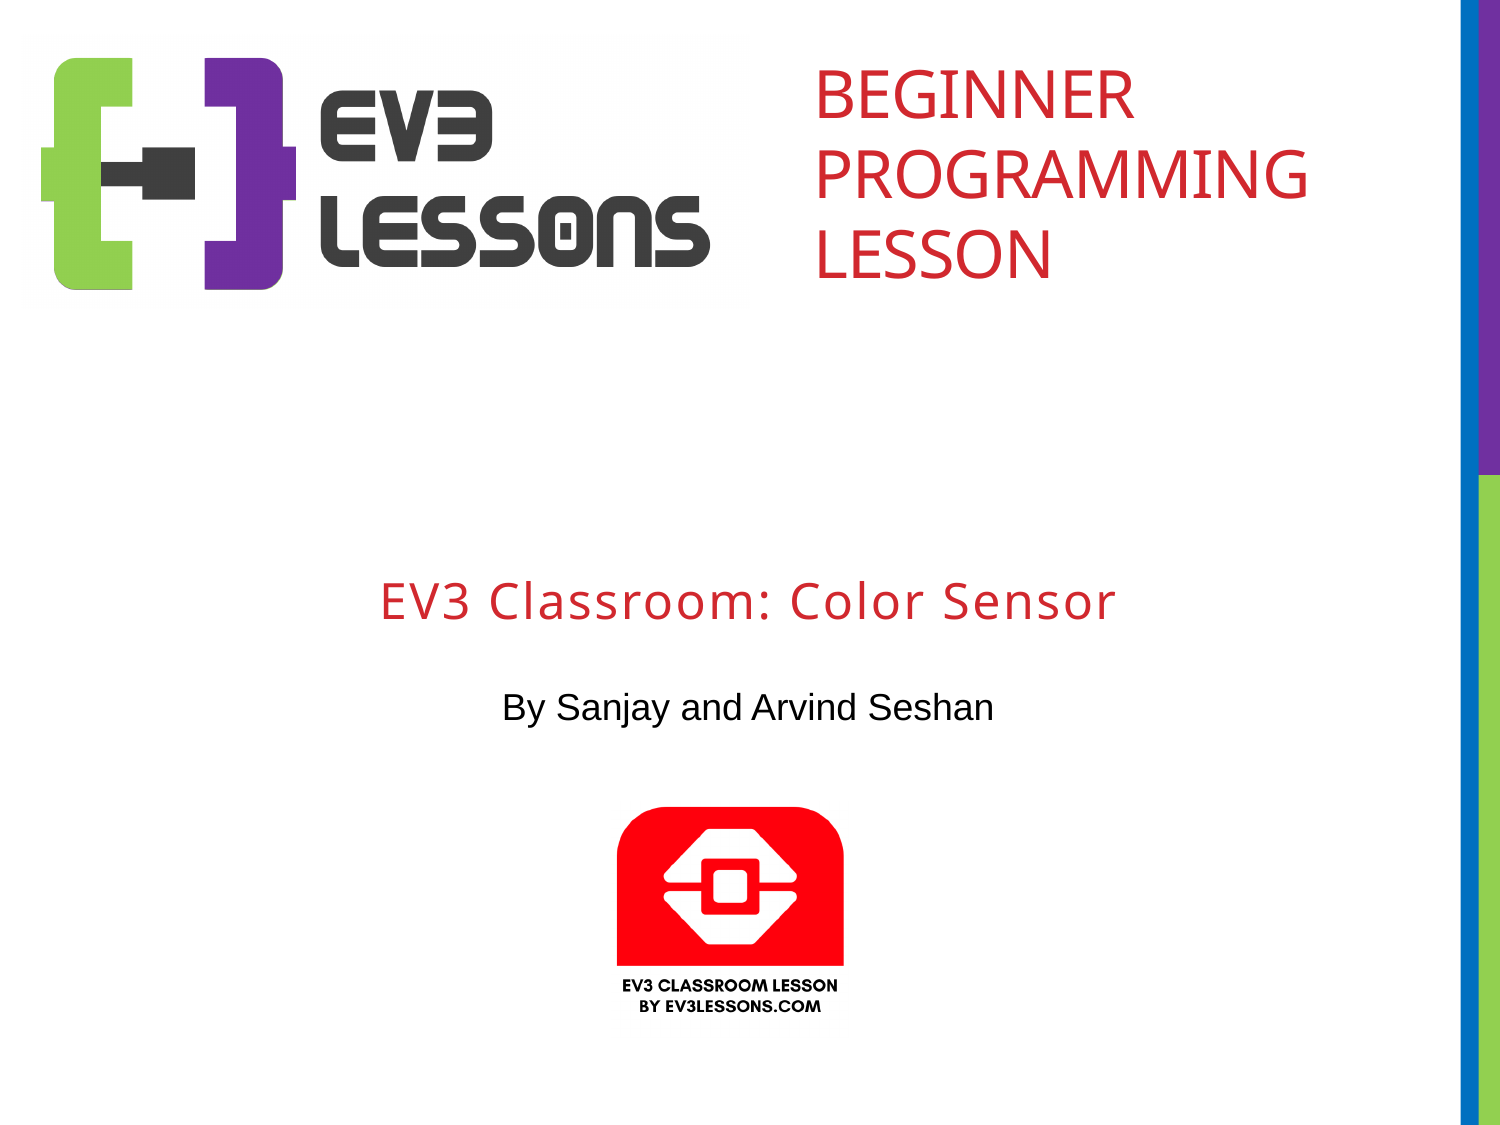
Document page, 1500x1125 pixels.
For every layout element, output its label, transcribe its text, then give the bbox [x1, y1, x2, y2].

picture [611, 800, 850, 1039]
text_box BEGINNER PROGRAMMING LESSON [798, 44, 1438, 307]
picture [20, 33, 751, 310]
subtitle EV3 Classroom: Color Sensor [185, 562, 1311, 713]
